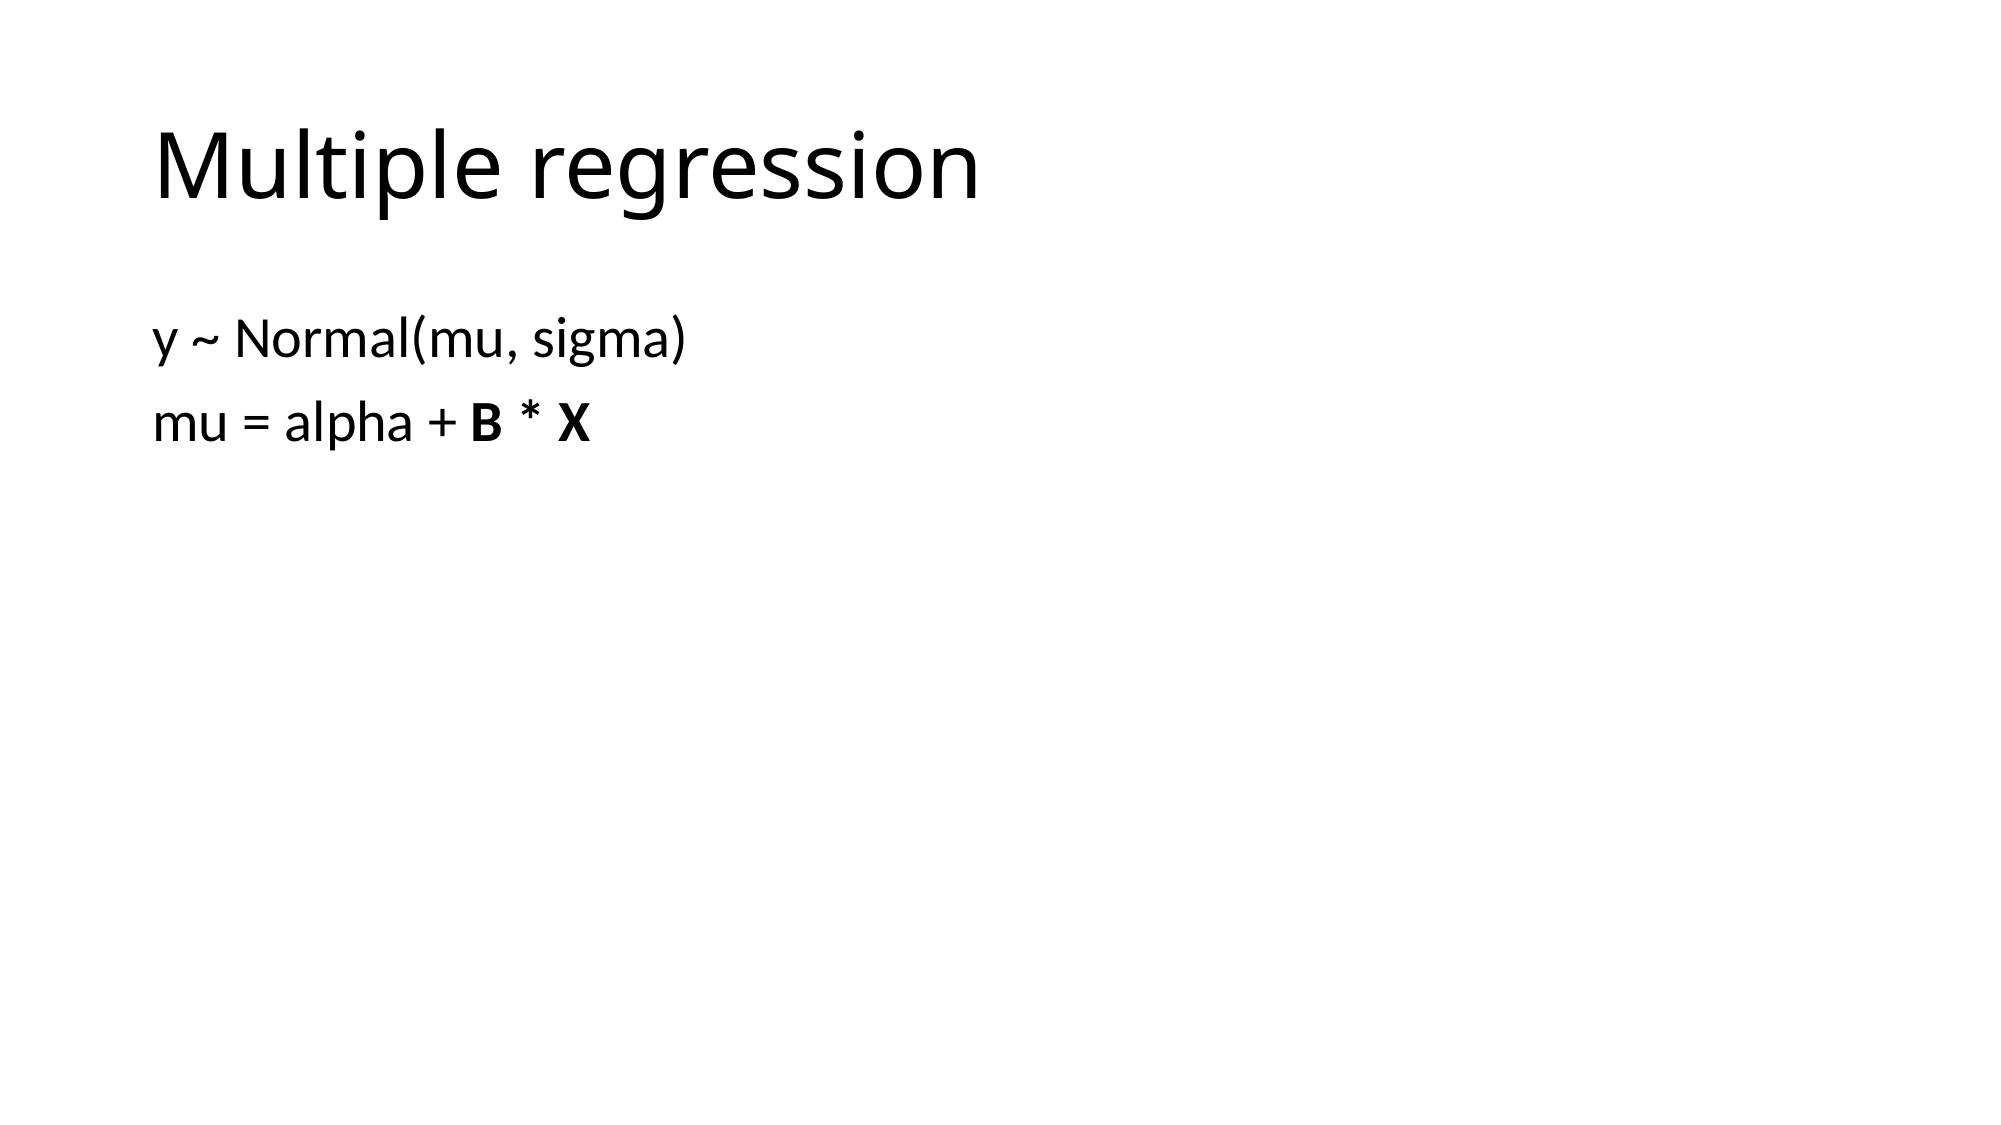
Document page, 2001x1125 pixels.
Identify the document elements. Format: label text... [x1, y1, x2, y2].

list y ~ Normal(mu, sigma) mu = alpha + B * X [137, 299, 1863, 1014]
title Multiple regression [137, 59, 1863, 278]
